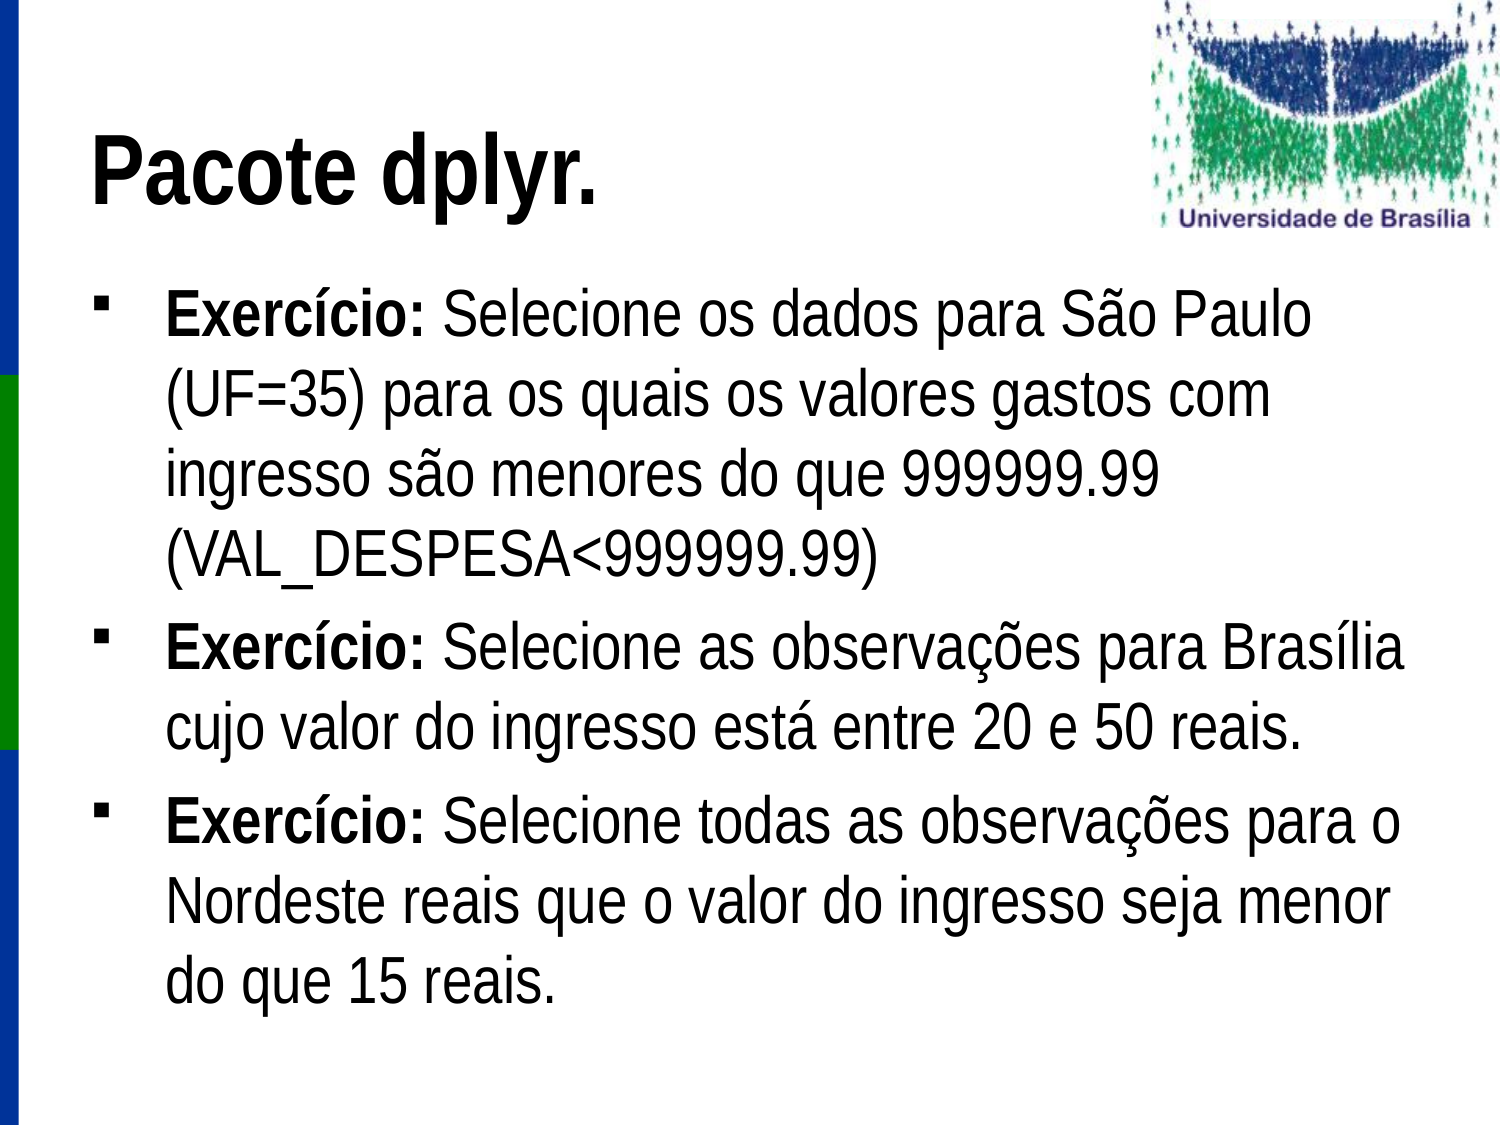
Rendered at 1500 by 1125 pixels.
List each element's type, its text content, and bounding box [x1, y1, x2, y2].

list Exercício: Selecione os dados para São Paulo (UF=35) para os quais os valores gastos com ingresso são menores do que 999999.99 (VAL_DESPESA<999999.99) Exercício: Selecione as observações para Brasília cujo valor do ingresso está entre 20 e 50 reais. Exercício: Selecione todas as observações para o Nordeste reais que o valor do ingresso seja menor do que 15 reais. [75, 262, 1425, 1006]
picture [1151, 0, 1500, 228]
title Pacote dplyr. [75, 45, 1152, 233]
